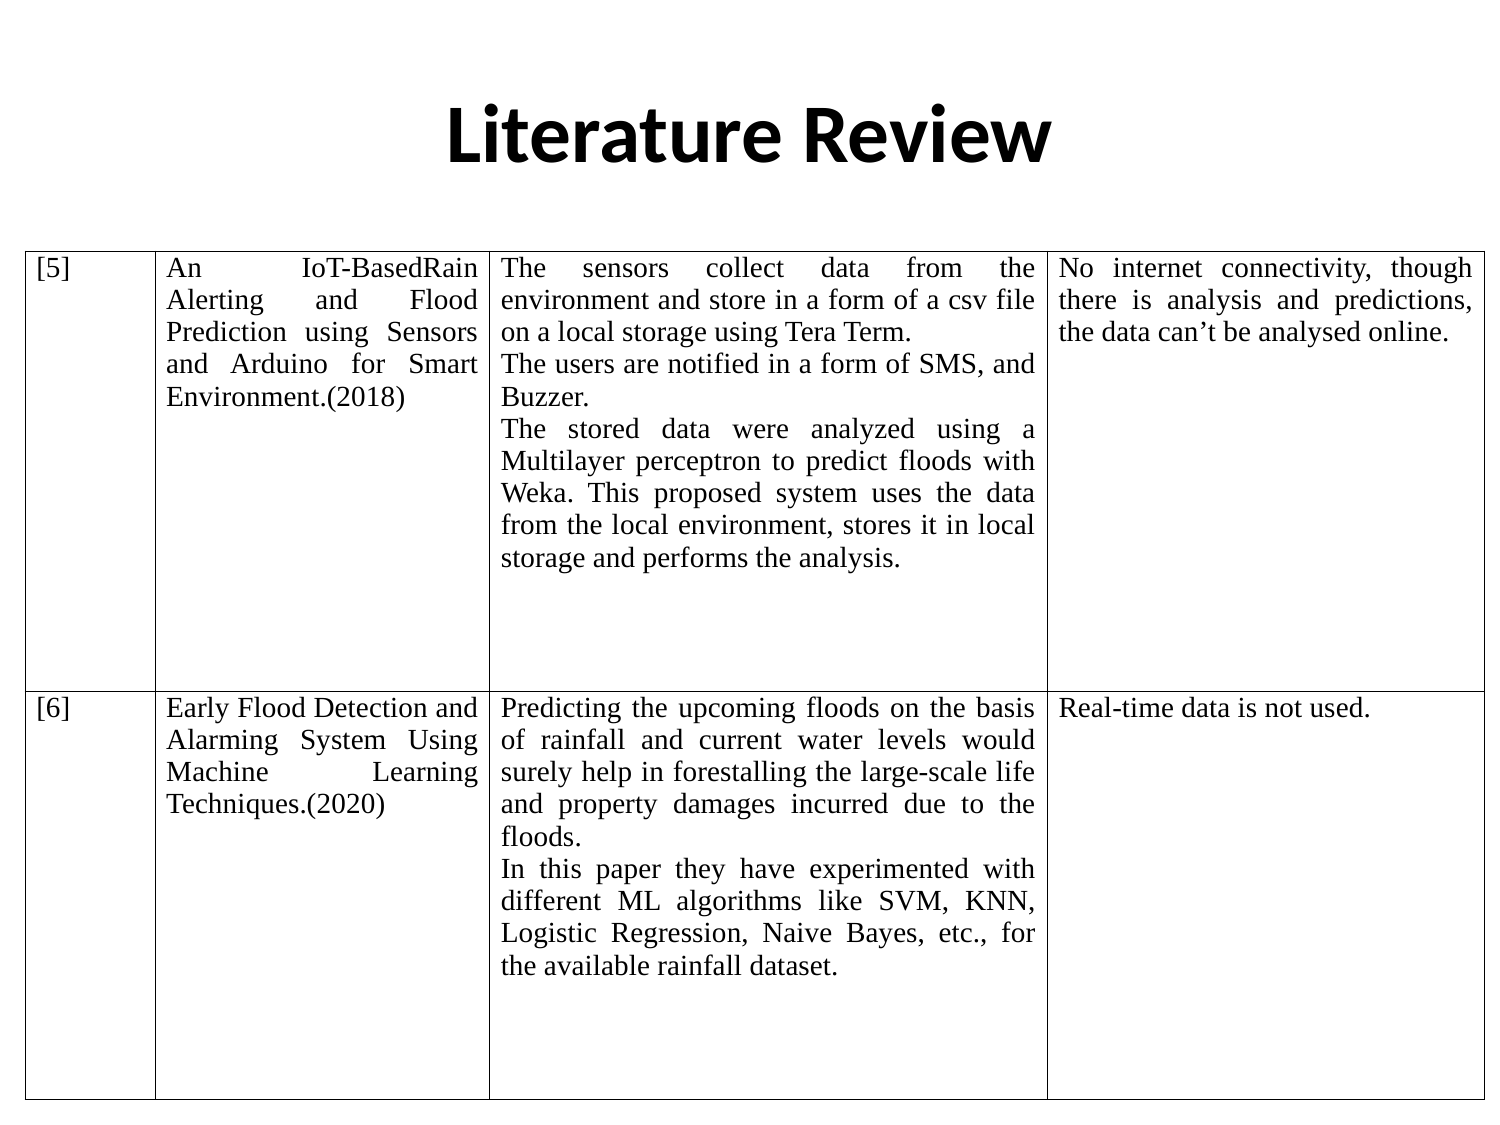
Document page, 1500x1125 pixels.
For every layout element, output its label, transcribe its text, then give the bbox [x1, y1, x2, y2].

table_header The sensors collect data from the environment and store in a form of a csv file on a local storage using Tera Term. The users are notified in a form of SMS, and Buzzer. The stored data were analyzed using a Multilayer perceptron to predict floods with Weka. This proposed system uses the data from the local environment, stores it in local storage and performs the analysis. [490, 252, 1047, 691]
table_cell Real-time data is not used. [1048, 692, 1484, 1099]
table_cell Predicting the upcoming floods on the basis of rainfall and current water levels would surely help in forestalling the large-scale life and property damages incurred due to the floods. In this paper they have experimented with different ML algorithms like SVM, KNN, Logistic Regression, Naive Bayes, etc., for the available rainfall dataset. [490, 692, 1047, 1099]
table_header An IoT-BasedRain Alerting and Flood Prediction using Sensors and Arduino for Smart Environment.(2018) [156, 252, 489, 691]
table_cell Early Flood Detection and Alarming System Using Machine Learning Techniques.(2020) [156, 692, 489, 1099]
table_cell [6] [26, 692, 155, 1099]
title Literature Review [75, 45, 1425, 233]
table_header [5] [26, 252, 155, 691]
table_header No internet connectivity, though there is analysis and predictions, the data can’t be analysed online. [1048, 252, 1484, 691]
